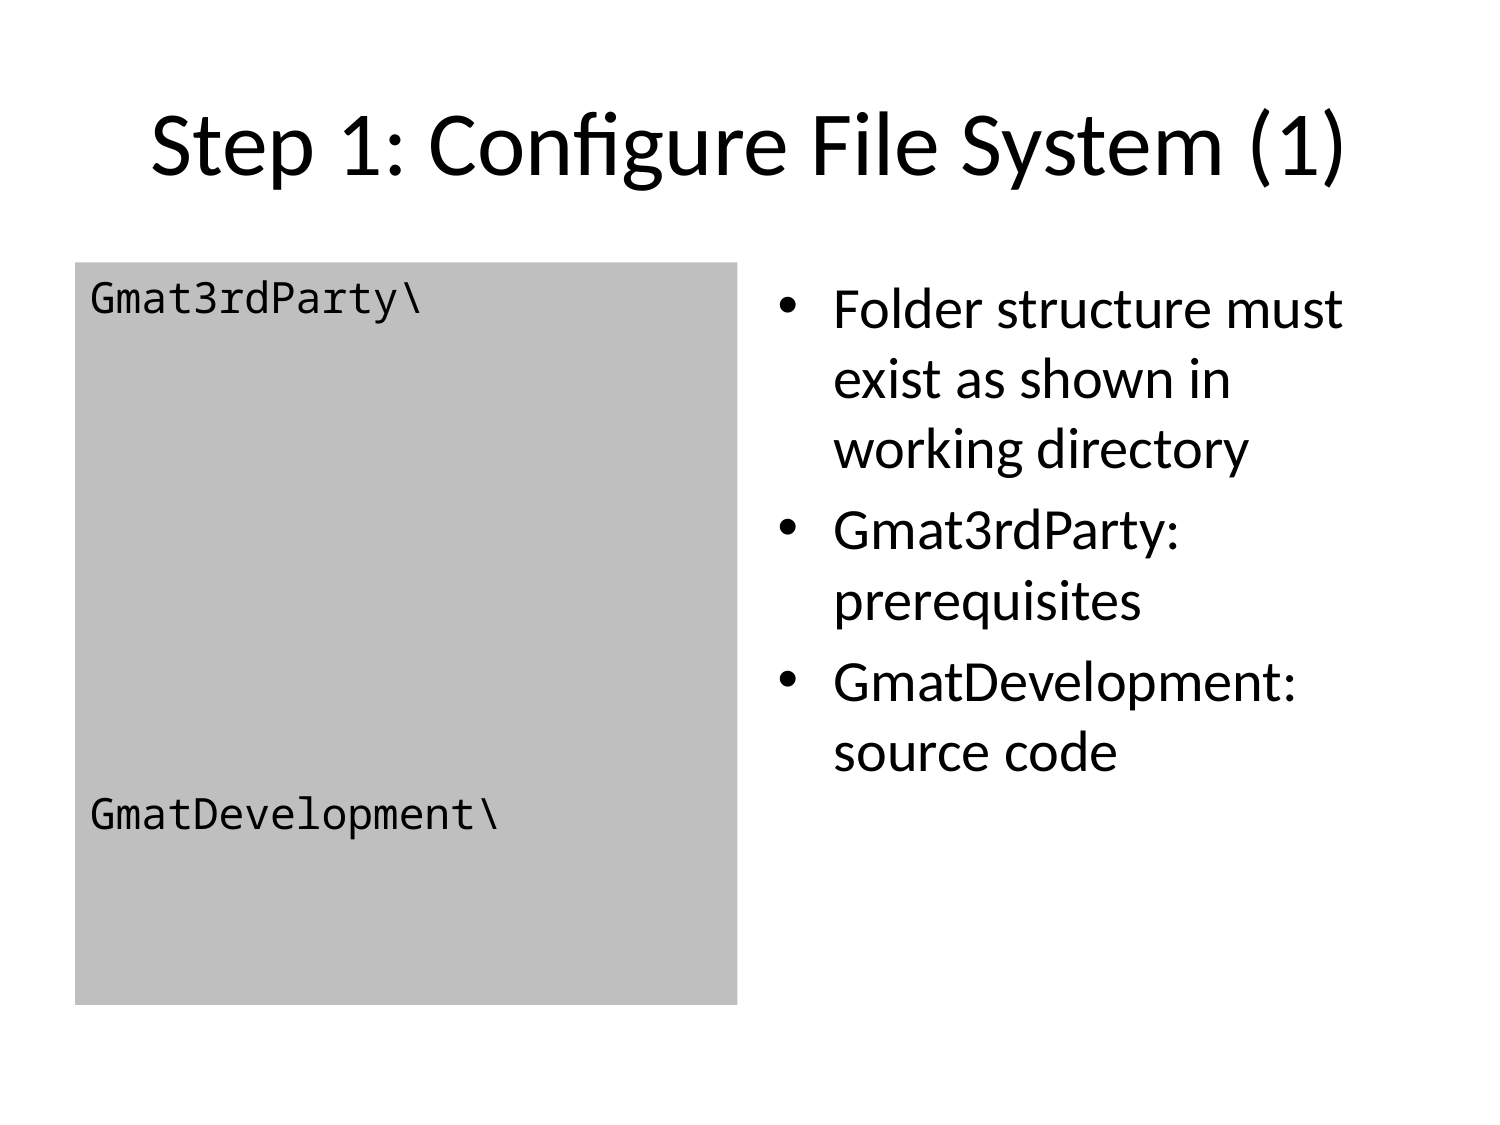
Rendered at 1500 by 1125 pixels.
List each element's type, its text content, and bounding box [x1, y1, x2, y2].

list Gmat3rdParty\ GmatDevelopment\ [75, 262, 738, 1005]
title Step 1: Configure File System (1) [75, 45, 1425, 233]
list Folder structure must exist as shown in working directory Gmat3rdParty: prerequisites GmatDevelopment: source code [762, 262, 1425, 1005]
